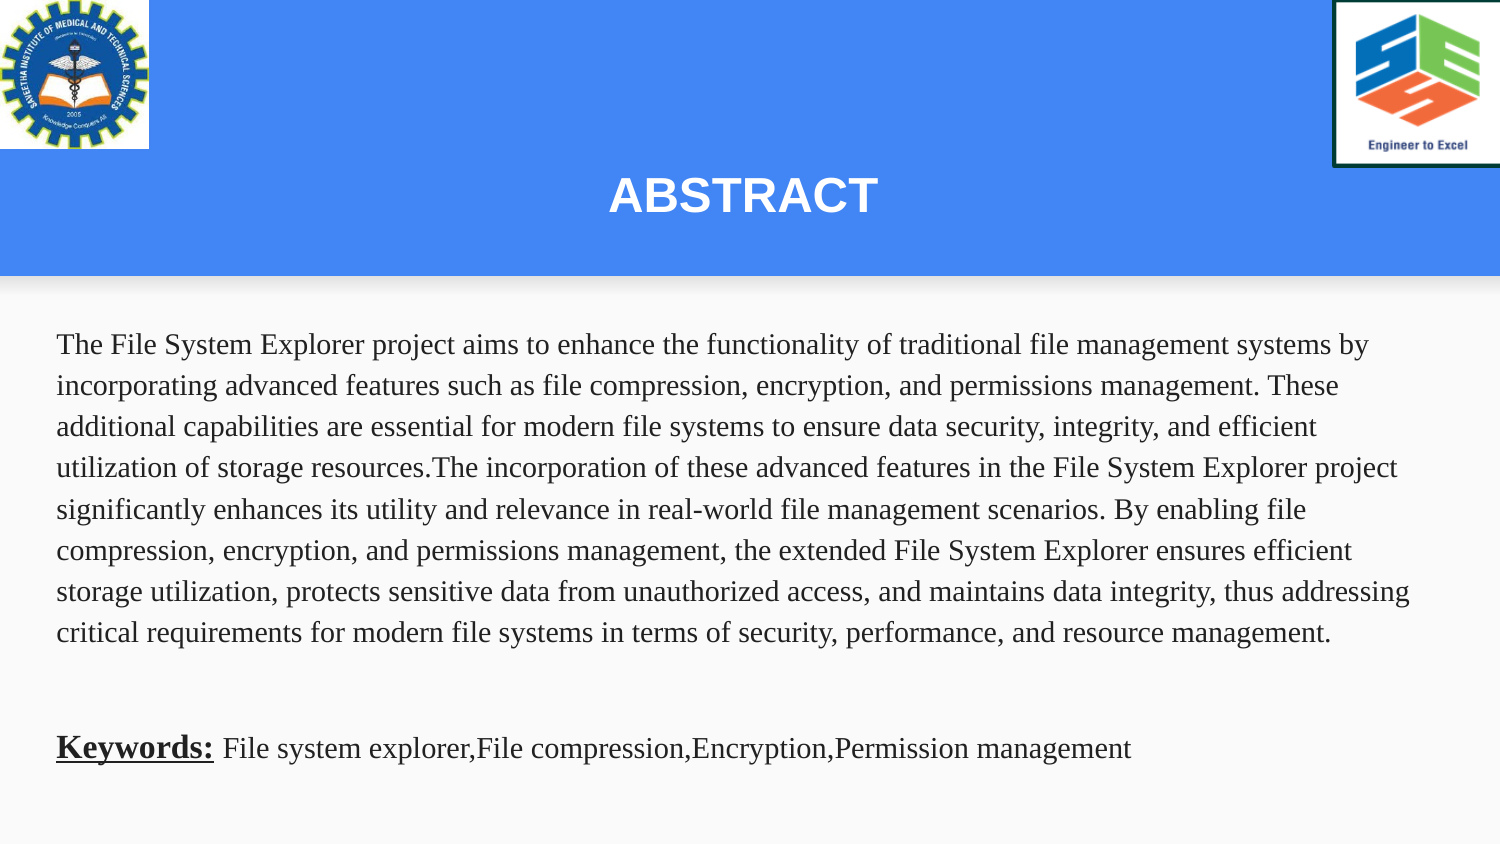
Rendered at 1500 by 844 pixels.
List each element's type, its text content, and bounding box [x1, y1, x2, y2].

picture [0, 0, 149, 149]
list The File System Explorer project aims to enhance the functionality of traditional file management systems by incorporating advanced features such as file compression, encryption, and permissions management. These additional capabilities are essential for modern file systems to ensure data security, integrity, and efficient utilization of storage resources.The incorporation of these advanced features in the File System Explorer project significantly enhances its utility and relevance in real-world file management scenarios. By enabling file compression, encryption, and permissions management, the extended File System Explorer ensures efficient storage utilization, protects sensitive data from unauthorized access, and maintains data integrity, thus addressing critical requirements for modern file systems in terms of security, performance, and resource management. Keywords: File system explorer,File compression,Encryption,Permission management [41, 303, 1427, 823]
picture [1332, 0, 1500, 168]
title ABSTRACT [75, 148, 1425, 275]
